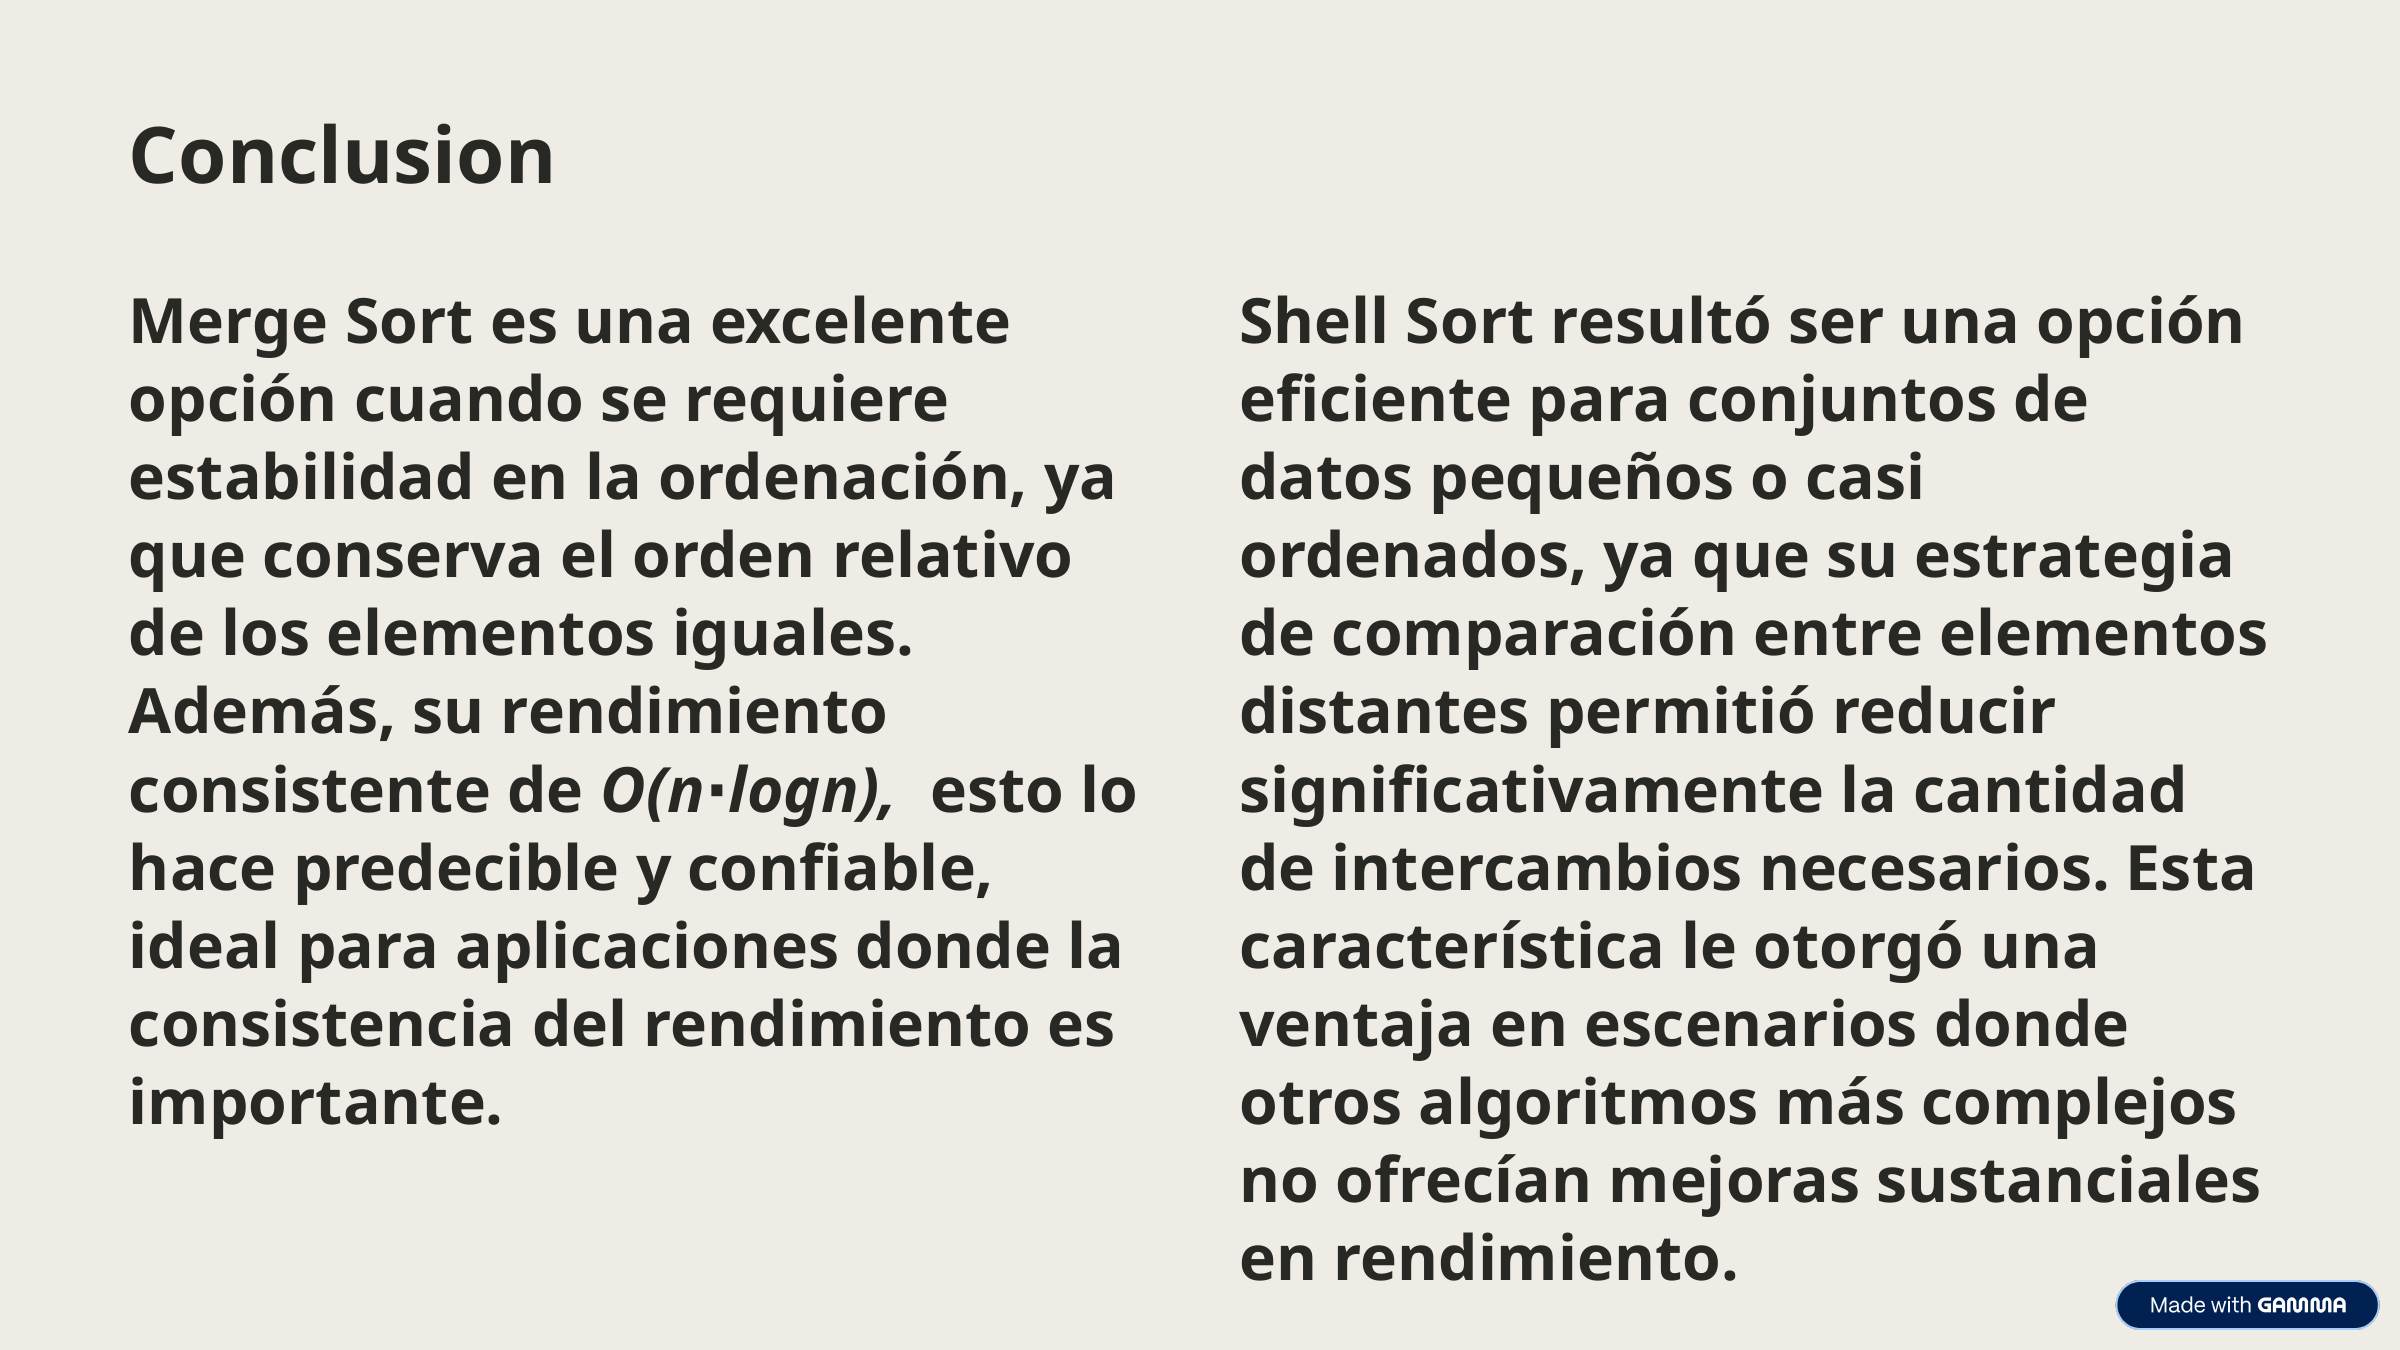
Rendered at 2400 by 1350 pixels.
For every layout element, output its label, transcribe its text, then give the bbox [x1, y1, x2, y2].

text_box Merge Sort es una excelente opción cuando se requiere estabilidad en la ordenación, ya que conserva el orden relativo de los elementos iguales. Además, su rendimiento consistente de O(n⋅log⁡n), esto lo hace predecible y confiable, ideal para aplicaciones donde la consistencia del rendimiento es importante. [128, 277, 1162, 1061]
text_box Conclusion [128, 101, 913, 200]
text_box Shell Sort resultó ser una opción eficiente para conjuntos de datos pequeños o casi ordenados, ya que su estrategia de comparación entre elementos distantes permitió reducir significativamente la cantidad de intercambios necesarios. Esta característica le otorgó una ventaja en escenarios donde otros algoritmos más complejos no ofrecían mejoras sustanciales en rendimiento. [1239, 277, 2273, 1218]
picture [2106, 1271, 2389, 1339]
